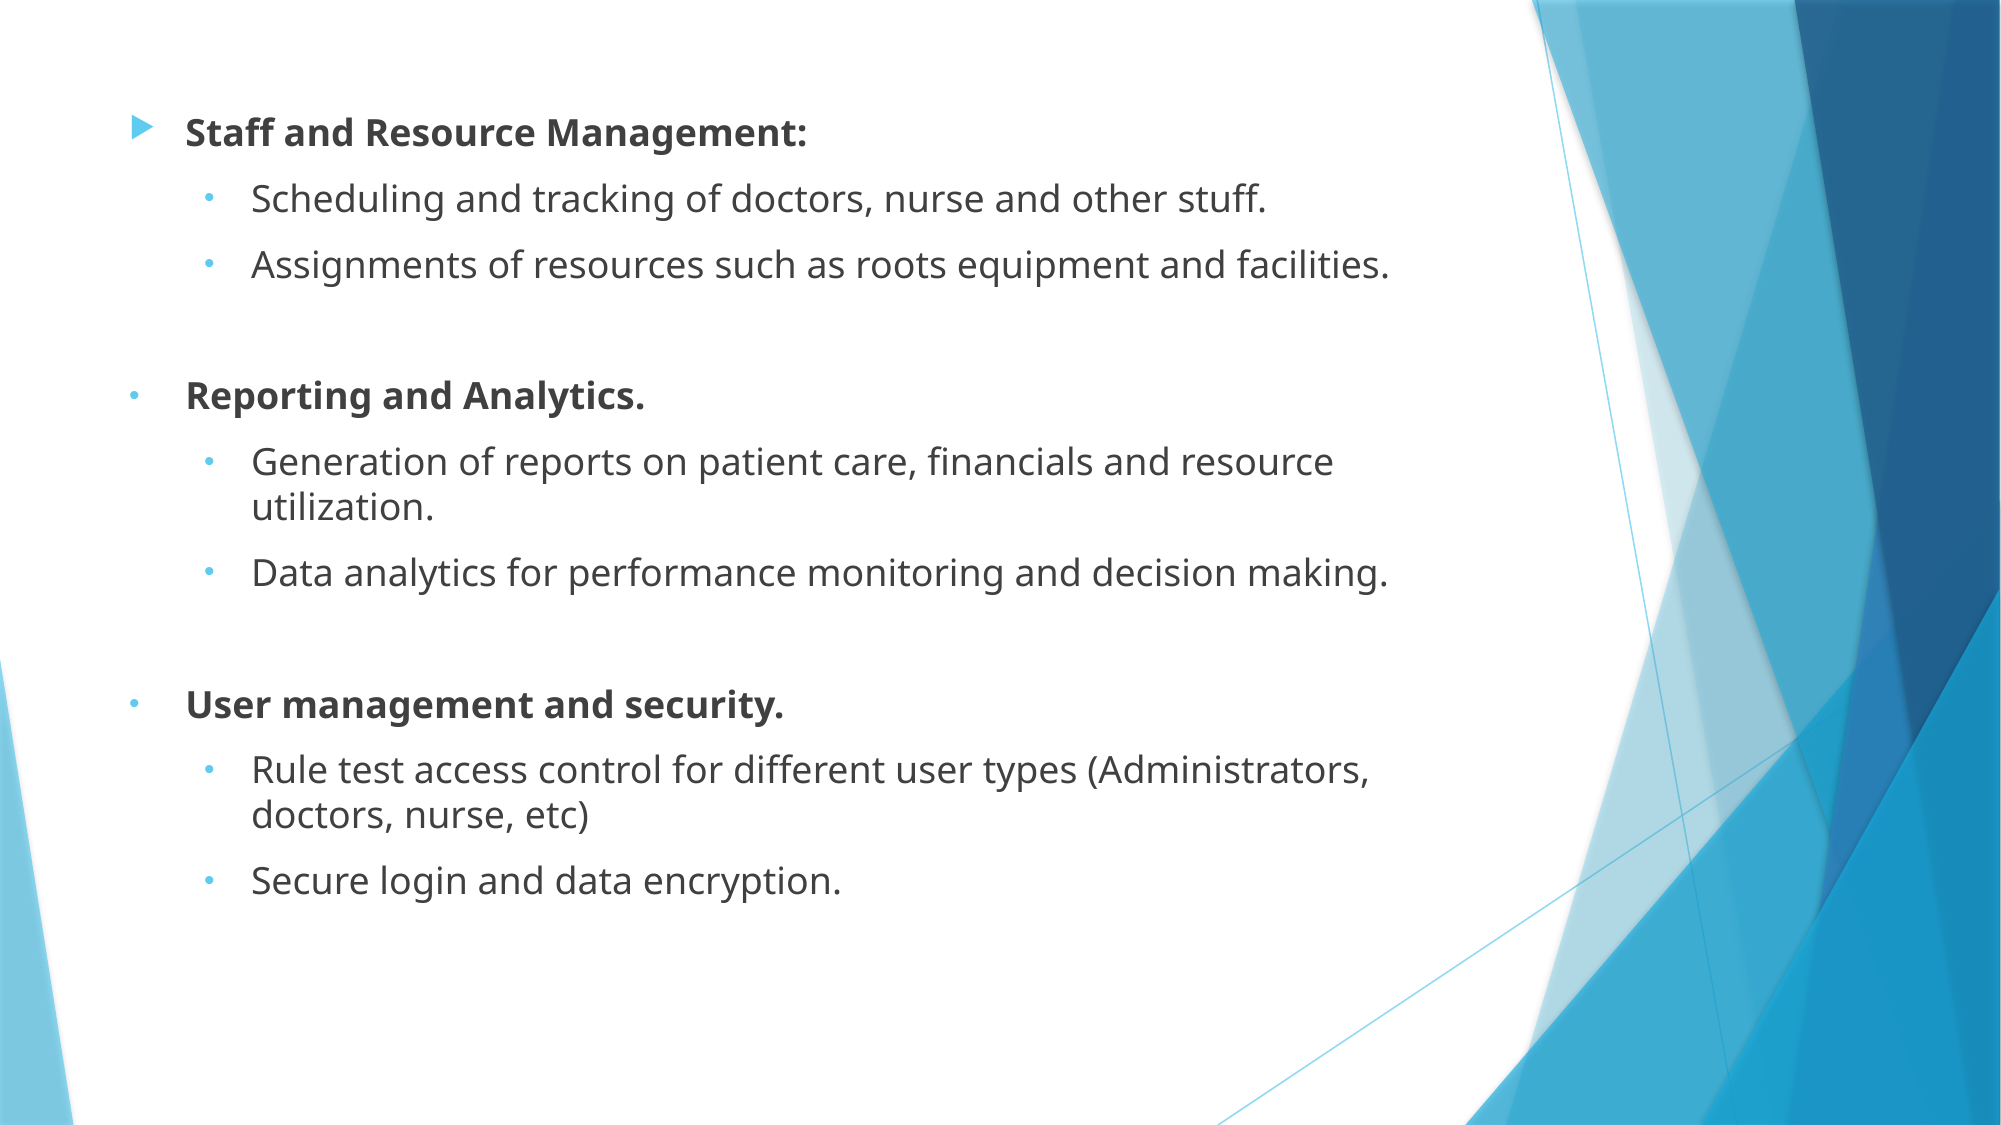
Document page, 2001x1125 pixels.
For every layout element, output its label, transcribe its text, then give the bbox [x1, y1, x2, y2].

list Staff and Resource Management: Scheduling and tracking of doctors, nurse and other stuff. Assignments of resources such as roots equipment and facilities. Reporting and Analytics. Generation of reports on patient care, financials and resource utilization. Data analytics for performance monitoring and decision making. User management and security. Rule test access control for different user types (Administrators, doctors, nurse, etc) Secure login and data encryption. [114, 35, 1525, 994]
